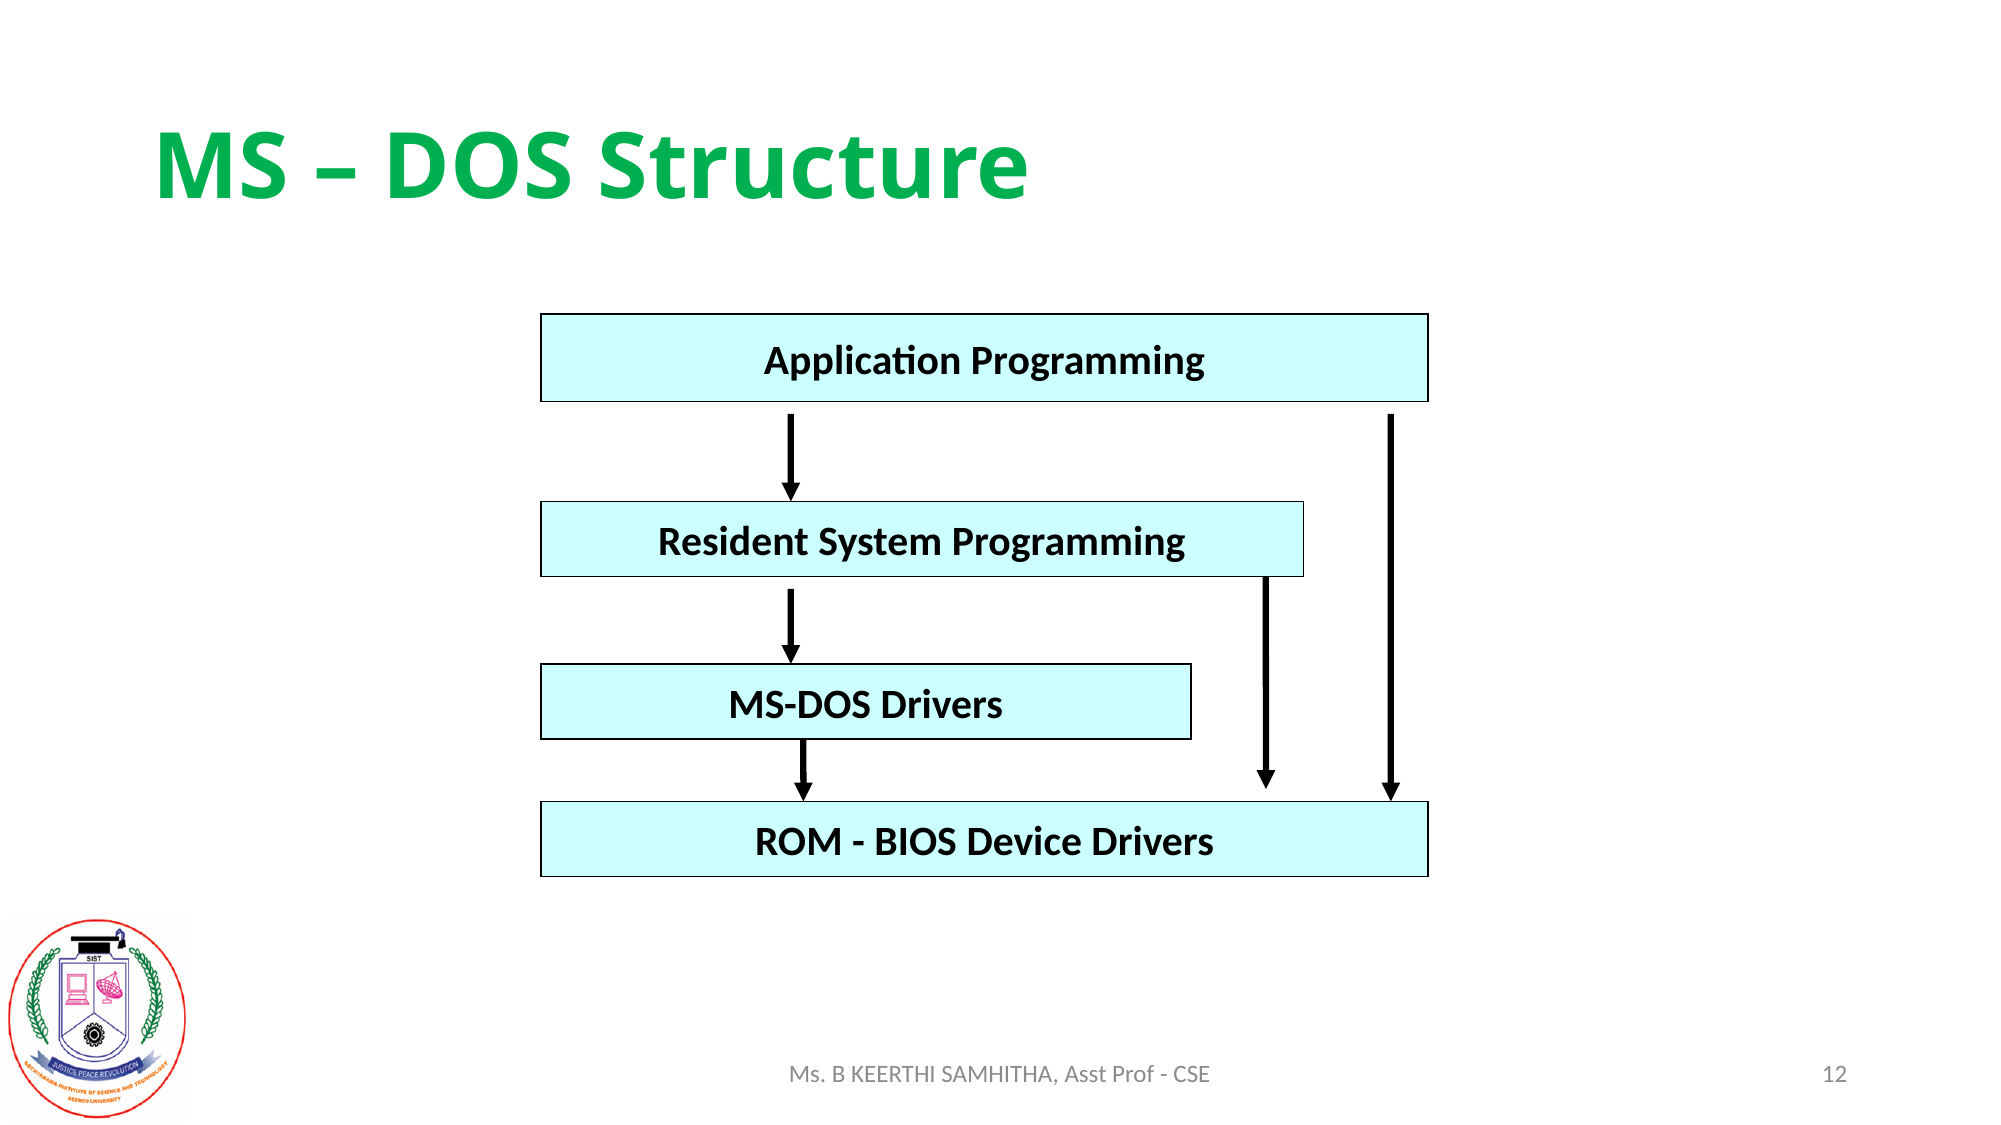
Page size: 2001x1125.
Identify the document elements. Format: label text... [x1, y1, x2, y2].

text_box [1384, 413, 1398, 802]
text_box [797, 738, 810, 802]
text_box Application Programming [540, 313, 1429, 402]
text_box Resident System Programming [540, 501, 1304, 577]
title MS – DOS Structure [137, 59, 1863, 278]
text_box [784, 588, 798, 664]
picture [5, 915, 191, 1122]
text_box ROM - BIOS Device Drivers [540, 801, 1429, 877]
text_box [1259, 576, 1273, 789]
text_box [784, 413, 798, 502]
text_box MS-DOS Drivers [540, 663, 1191, 739]
slide_number 12 [1412, 1042, 1863, 1103]
footer Ms. B KEERTHI SAMHITHA, Asst Prof - CSE [662, 1042, 1338, 1103]
